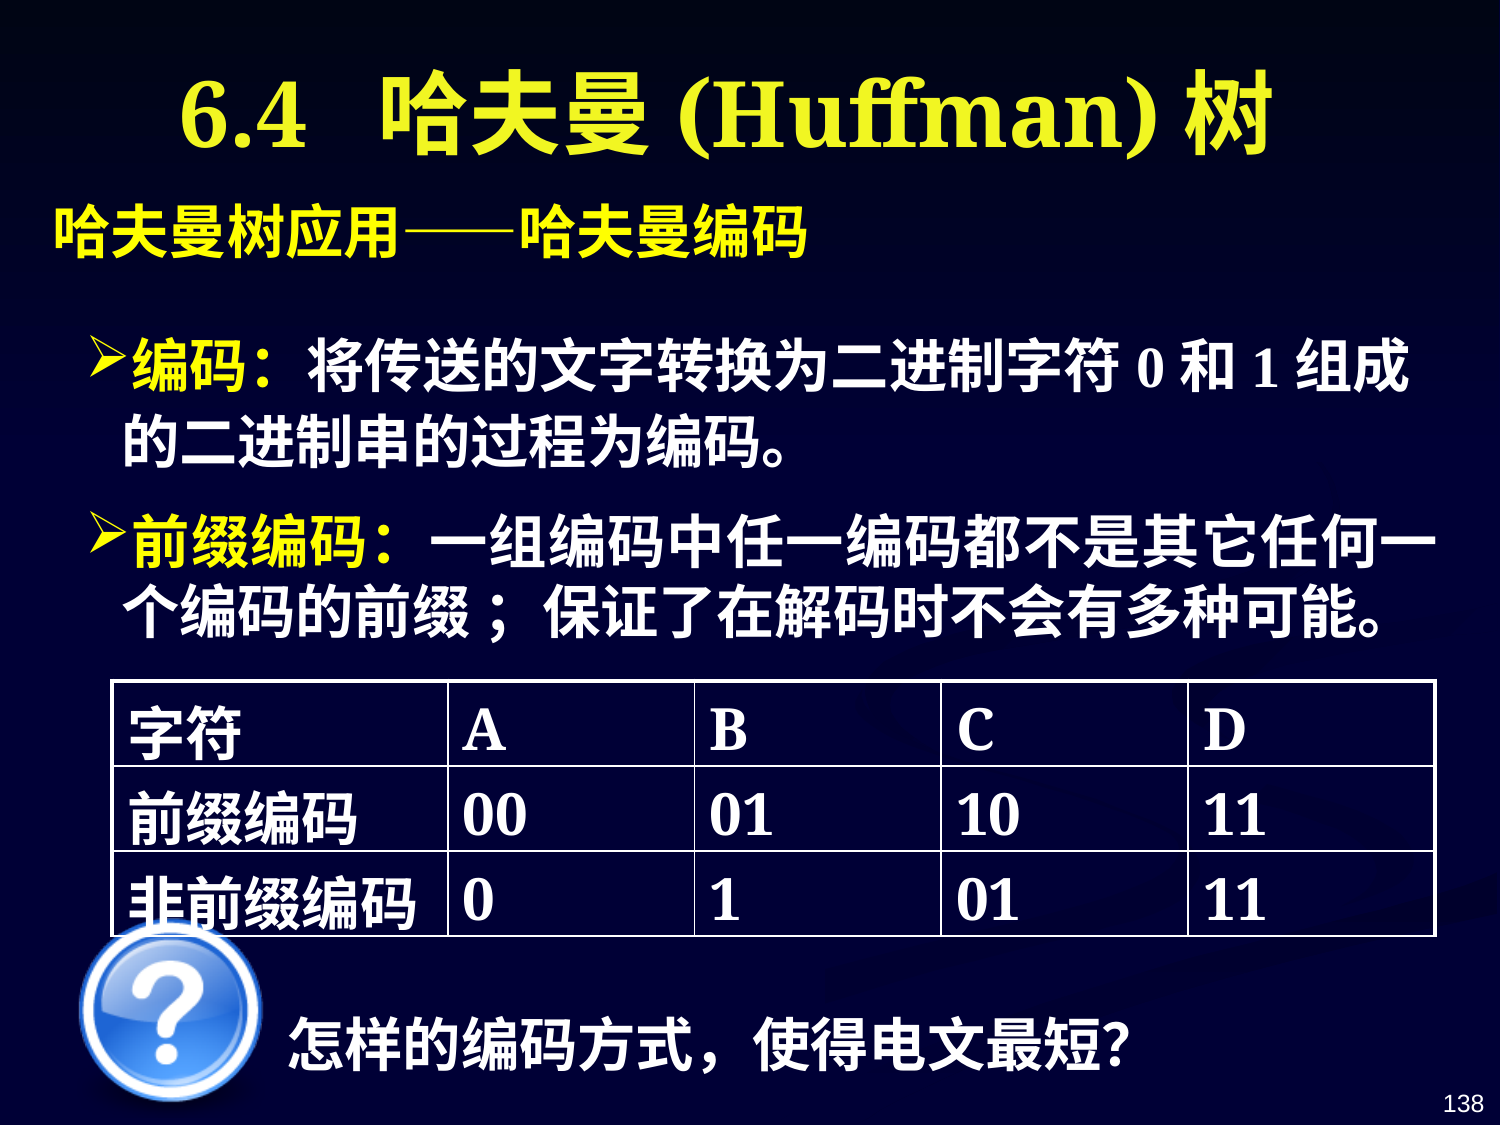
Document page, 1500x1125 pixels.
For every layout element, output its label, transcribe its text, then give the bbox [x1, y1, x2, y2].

table_cell 11 [1189, 852, 1433, 935]
table_header B [695, 683, 940, 765]
text_box 怎样的编码方式，使得电文最短？ [276, 1000, 1242, 1085]
table_cell 10 [942, 767, 1187, 850]
table_cell 0 [449, 852, 694, 935]
table_cell 01 [942, 852, 1187, 935]
table_cell 01 [695, 767, 940, 850]
text_box 编码：将传送的文字转换为二进制字符0和1组成的二进制串的过程为编码。 前缀编码：一组编码中任一编码都不是其它任何一个编码的前缀 ；保证了在解码时不会有多种可能。 [70, 314, 1453, 752]
text_box 哈夫曼树应用——哈夫曼编码 [37, 187, 1168, 273]
table_header C [942, 683, 1187, 765]
table_cell 非前缀编码 [114, 852, 447, 935]
slide_number 138 [1149, 1046, 1500, 1125]
table_cell 00 [449, 767, 694, 850]
table_cell 前缀编码 [114, 767, 447, 850]
table_cell 11 [1189, 767, 1433, 850]
text_box 6.4 哈夫曼(Huffman)树 [163, 48, 1321, 174]
picture [70, 917, 272, 1118]
table_header A [449, 683, 694, 765]
table_header 字符 [114, 683, 447, 765]
table_cell 1 [695, 852, 940, 935]
table_header D [1189, 683, 1433, 765]
